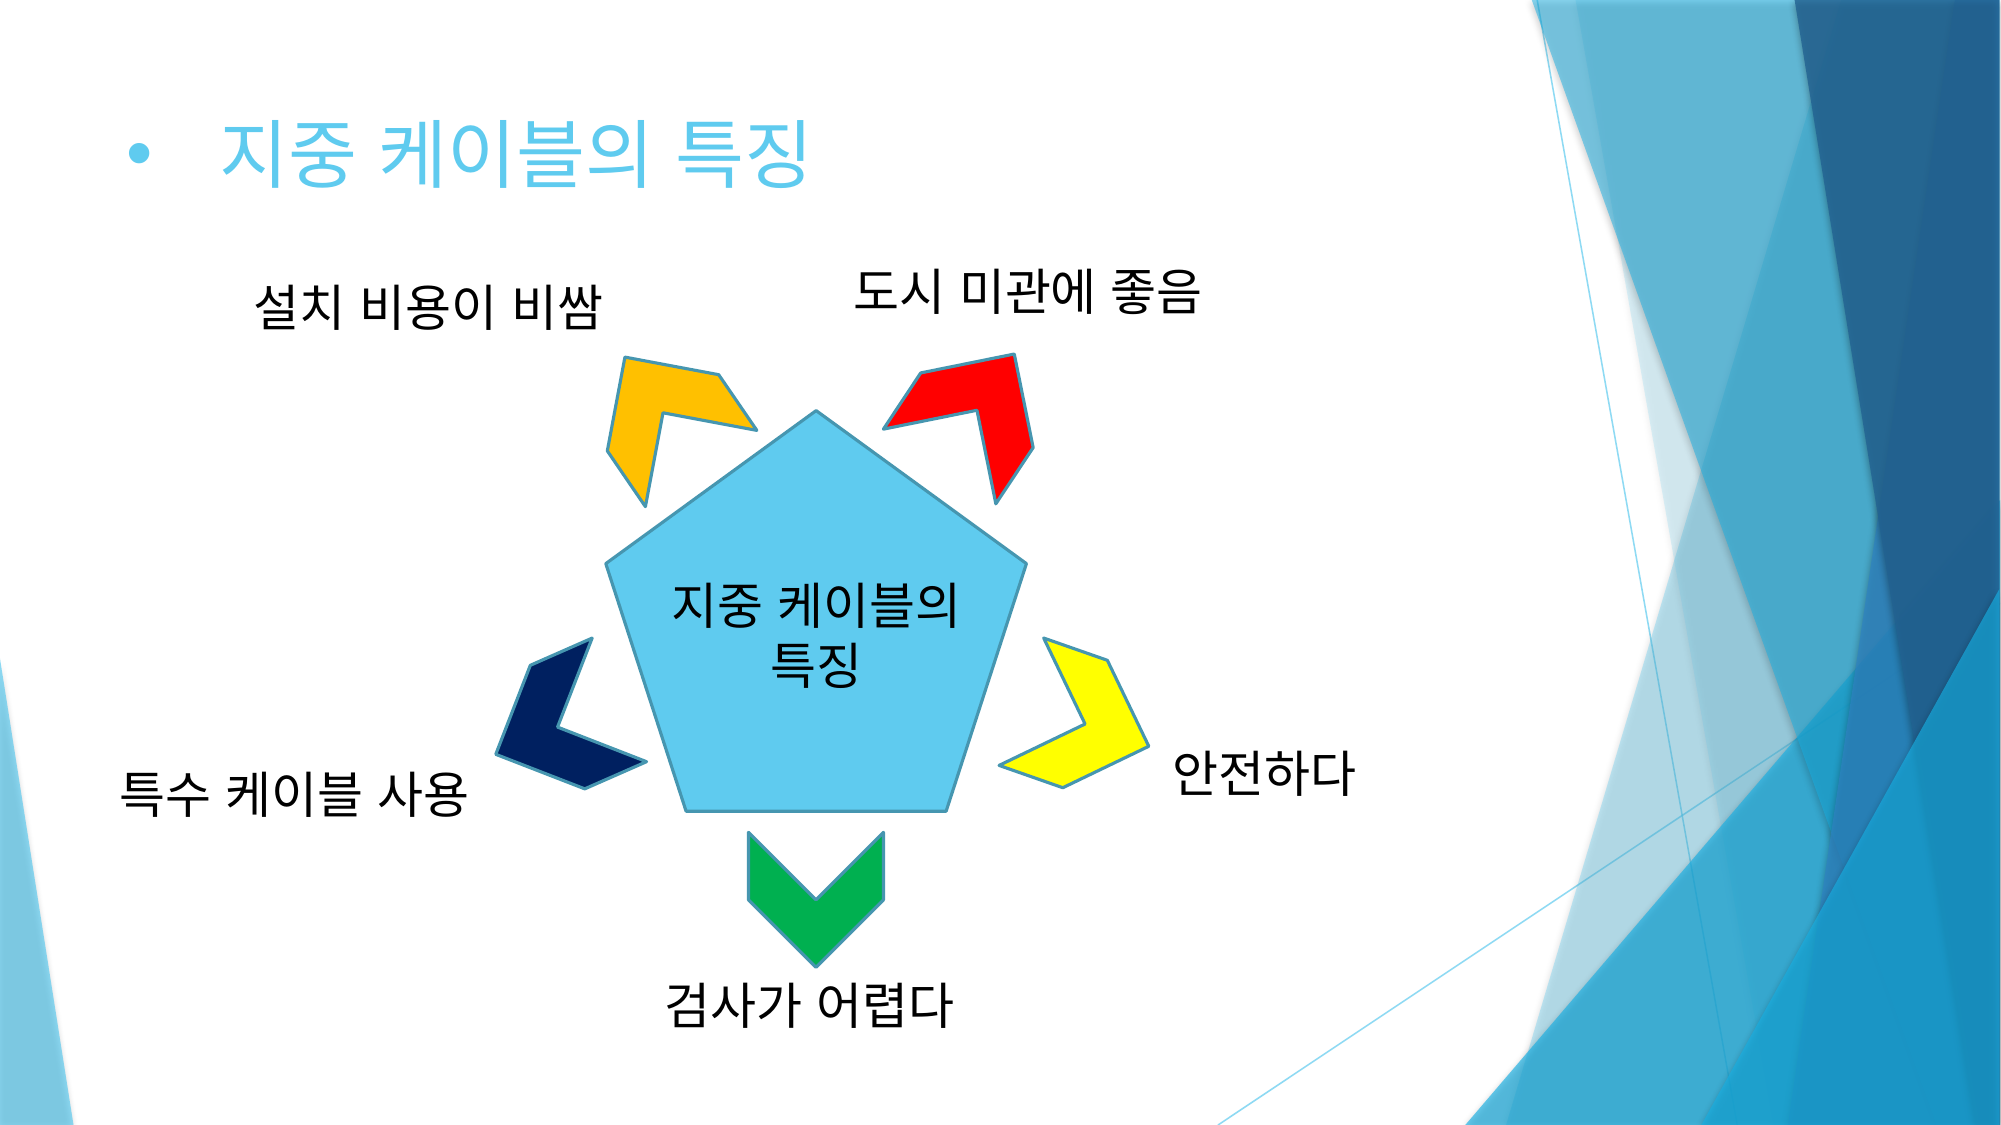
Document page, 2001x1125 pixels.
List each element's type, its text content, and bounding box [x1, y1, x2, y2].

title 지중 케이블의 특징 [111, 99, 1522, 317]
text_box 지중 케이블의 특징 [576, 566, 1056, 702]
text_box 도시 미관에 좋음 [838, 253, 1274, 329]
text_box [882, 352, 1035, 506]
text_box [746, 830, 886, 969]
text_box [604, 409, 1028, 566]
text_box [649, 702, 984, 813]
text_box [997, 636, 1151, 790]
text_box 특수 케이블 사용 [105, 756, 541, 832]
text_box [494, 636, 649, 791]
text_box 검사가 어렵다 [649, 966, 1086, 1042]
text_box 안전하다 [1157, 735, 1593, 811]
text_box 설치 비용이 비쌈 [238, 269, 674, 344]
text_box [605, 355, 759, 509]
